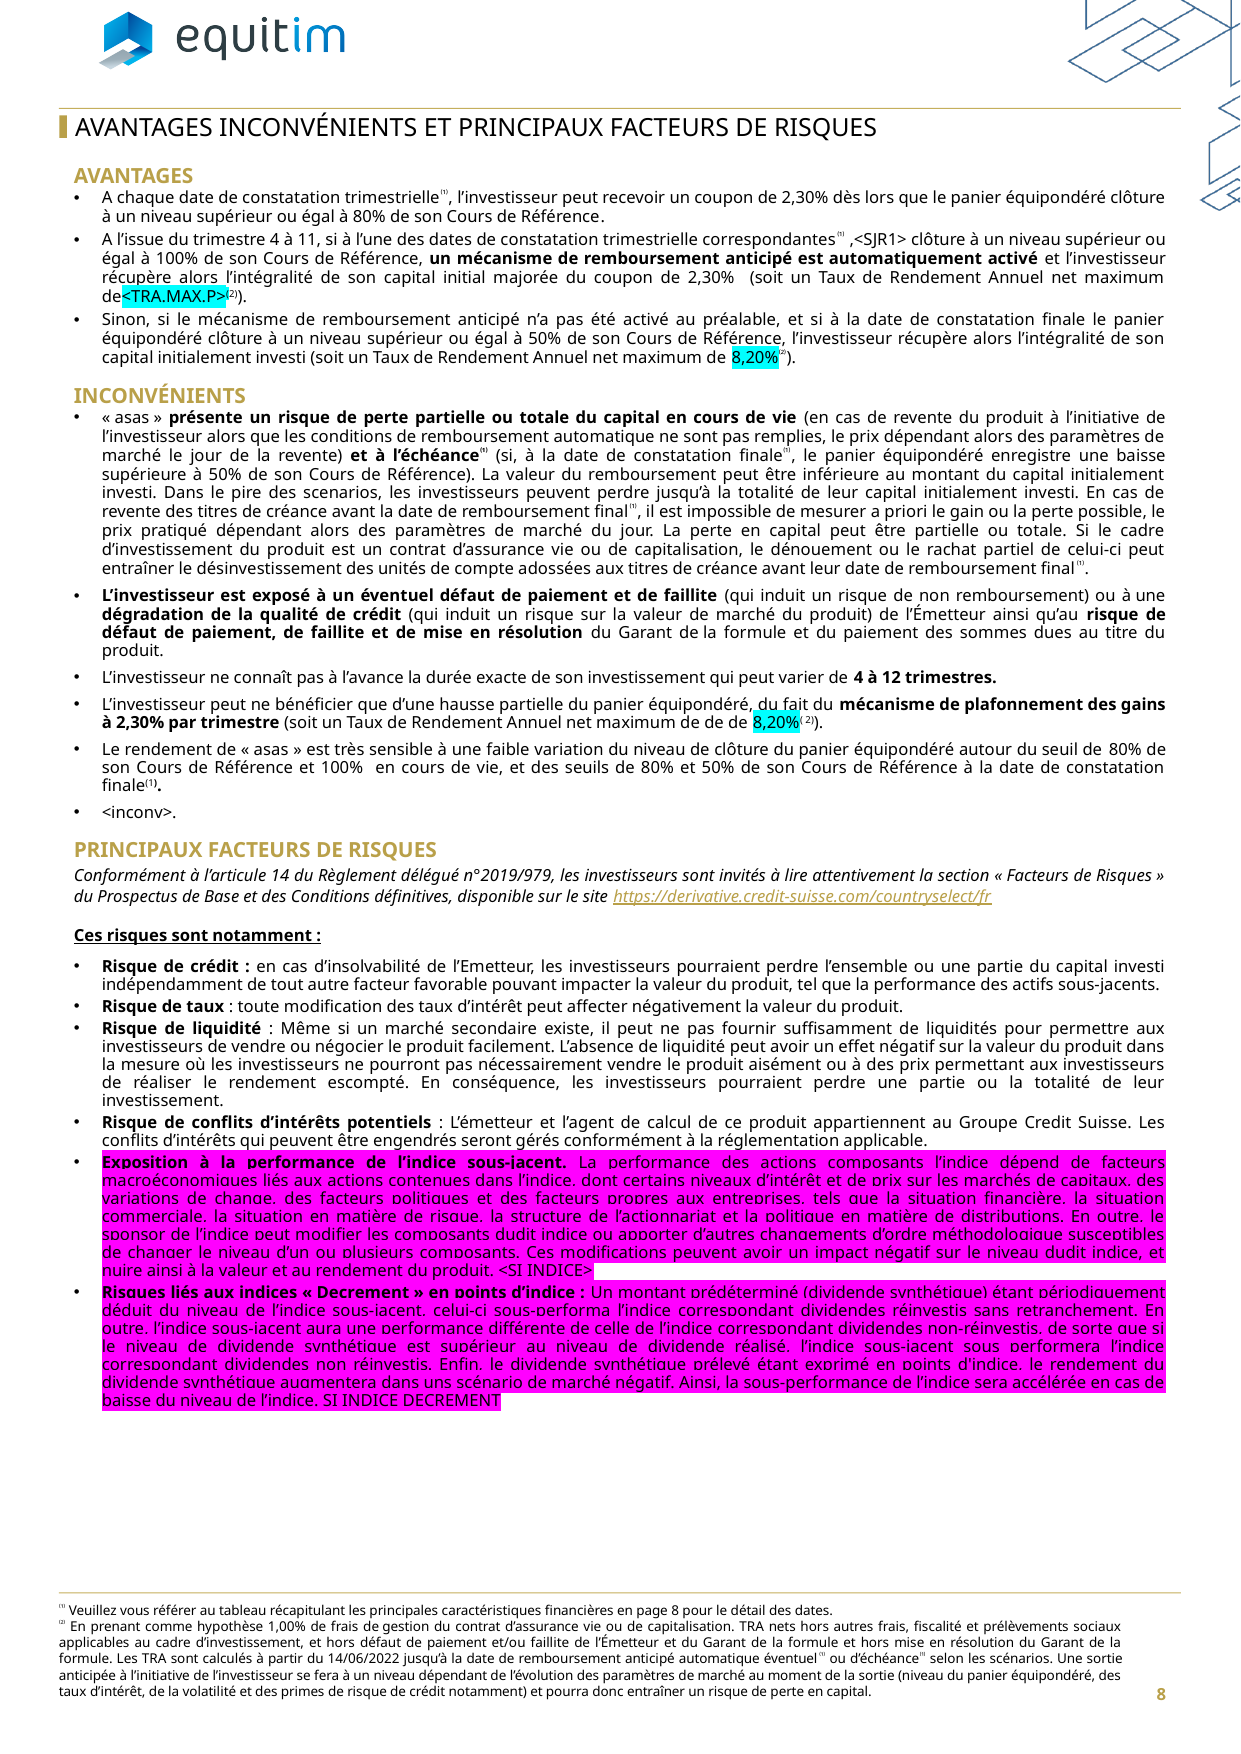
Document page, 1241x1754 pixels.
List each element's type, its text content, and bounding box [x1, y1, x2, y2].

text_box AVANTAGES INCONVÉNIENTS ET principaux FACTEURS DE RISQUES [75, 109, 1192, 148]
text_box [59, 115, 67, 138]
text_box AVANTAGES A chaque date de constatation trimestrielle⁽¹⁾, l’investisseur peut recevoir un coupon de 2,30% dès lors que le panier équipondéré clôture à un niveau supérieur ou égal à 80% de son Cours de Référence. A l’issue du trimestre 4 à 11, si à l’une des dates de constatation trimestrielle correspondantes⁽¹⁾ ,<SJR1> clôture à un niveau supérieur ou égal à 100% de son Cours de Référence, un mécanisme de remboursement anticipé est automatiquement activé et l’investisseur récupère alors l’intégralité de son capital initial majorée du coupon de 2,30% (soit un Taux de Rendement Annuel net maximum de<TRA.MAX.P>(2)). Sinon, si le mécanisme de remboursement anticipé n’a pas été activé au préalable, et si à la date de constatation finale le panier équipondéré clôture à un niveau supérieur ou égal à 50% de son Cours de Référence, l’investisseur récupère alors l’intégralité de son capital initialement investi (soit un Taux de Rendement Annuel net maximum de 8,20%⁽²⁾). INCONVÉNIENTS « asas » présente un risque de perte partielle ou totale du capital en cours de vie (en cas de revente du produit à l’initiative de l’investisseur alors que les conditions de remboursement automatique ne sont pas remplies, le prix dépendant alors des paramètres de marché le jour de la revente) et à l’échéance⁽¹⁾ (si, à la date de constatation finale⁽¹⁾, le panier équipondéré enregistre une baisse supérieure à 50% de son Cours de Référence). La valeur du remboursement peut être inférieure au montant du capital initialement investi. Dans le pire des scenarios, les investisseurs peuvent perdre jusqu’à la totalité de leur capital initialement investi. En cas de revente des titres de créance avant la date de remboursement final⁽¹⁾, il est impossible de mesurer a priori le gain ou la perte possible, le prix pratiqué dépendant alors des paramètres de marché du jour. La perte en capital peut être partielle ou totale. Si le cadre d’investissement du produit est un contrat d’assurance vie ou de capitalisation, le dénouement ou le rachat partiel de celui-ci peut entraîner le désinvestissement des unités de compte adossées aux titres de créance avant leur date de remboursement final⁽¹⁾. L’investisseur est exposé à un éventuel défaut de paiement et de faillite (qui induit un risque de non remboursement) ou à une dégradation de la qualité de crédit (qui induit un risque sur la valeur de marché du produit) de l’Émetteur ainsi qu’au risque de défaut de paiement, de faillite et de mise en résolution du Garant de la formule et du paiement des sommes dues au titre du produit. L’investisseur ne connaît pas à l’avance la durée exacte de son investissement qui peut varier de 4 à 12 trimestres. L’investisseur peut ne bénéficier que d’une hausse partielle du panier équipondéré, du fait du mécanisme de plafonnement des gains à 2,30% par trimestre (soit un Taux de Rendement Annuel net maximum de de de 8,20%( 2)). Le rendement de « asas » est très sensible à une faible variation du niveau de clôture du panier équipondéré autour du seuil de 80% de son Cours de Référence et 100% en cours de vie, et des seuils de 80% et 50% de son Cours de Référence à la date de constatation finale(1). <inconv>. PRINCIPAUX FACTEURS DE RISQUES Conformément à l’articule 14 du Règlement délégué n°2019/979, les investisseurs sont invités à lire attentivement la section « Facteurs de Risques » du Prospectus de Base et des Conditions définitives, disponible sur le site https://derivative.credit-suisse.com/countryselect/fr Ces risques sont notamment : Risque de crédit : en cas d’insolvabilité de l’Emetteur, les investisseurs pourraient perdre l’ensemble ou une partie du capital investi indépendamment de tout autre facteur favorable pouvant impacter la valeur du produit, tel que la performance des actifs sous-jacents. Risque de taux : toute modification des taux d’intérêt peut affecter négativement la valeur du produit. Risque de liquidité : Même si un marché secondaire existe, il peut ne pas fournir suffisamment de liquidités pour permettre aux investisseurs de vendre ou négocier le produit facilement. L’absence de liquidité peut avoir un effet négatif sur la valeur du produit dans la mesure où les investisseurs ne pourront pas nécessairement vendre le produit aisément ou à des prix permettant aux investisseurs de réaliser le rendement escompté. En conséquence, les investisseurs pourraient perdre une partie ou la totalité de leur investissement. Risque de conflits d’intérêts potentiels : L’émetteur et l’agent de calcul de ce produit appartiennent au Groupe Credit Suisse. Les conflits d’intérêts qui peuvent être engendrés seront gérés conformément à la réglementation applicable. Exposition à la performance de l’indice sous-jacent. La performance des actions composants l’indice dépend de facteurs macroéconomiques liés aux actions contenues dans l’indice, dont certains niveaux d’intérêt et de prix sur les marchés de capitaux, des variations de change, des facteurs politiques et des facteurs propres aux entreprises, tels que la situation financière, la situation commerciale, la situation en matière de risque, la structure de l’actionnariat et la politique en matière de distributions. En outre, le sponsor de l’indice peut modifier les composants dudit indice ou apporter d’autres changements d’ordre méthodologique susceptibles de changer le niveau d’un ou plusieurs composants. Ces modifications peuvent avoir un impact négatif sur le niveau dudit indice, et nuire ainsi à la valeur et au rendement du produit. <SI INDICE> Risques liés aux indices « Decrement » en points d’indice : Un montant prédéterminé (dividende synthétique) étant périodiquement déduit du niveau de l’indice sous-jacent, celui-ci sous-performa l’indice correspondant dividendes réinvestis sans retranchement. En outre, l’indice sous-jacent aura une performance différente de celle de l’indice correspondant dividendes non-réinvestis, de sorte que si le niveau de dividende synthétique est supérieur au niveau de dividende réalisé, l’indice sous-jacent sous performera l’indice correspondant dividendes non réinvestis. Enfin, le dividende synthétique prélevé étant exprimé en points d'indice, le rendement du dividende synthétique augmentera dans uns scénario de marché négatif. Ainsi, la sous-performance de l’indice sera accélérée en cas de baisse du niveau de l’indice. SI INDICE DECREMENT [58, 157, 1181, 1417]
picture [1067, 0, 1241, 211]
text_box ⁽¹⁾ Veuillez vous référer au tableau récapitulant les principales caractéristiques financières en page 8 pour le détail des dates. ⁽²⁾ En prenant comme hypothèse 1,00% de frais de gestion du contrat d’assurance vie ou de capitalisation. TRA nets hors autres frais, fiscalité et prélèvements sociaux applicables au cadre d’investissement, et hors défaut de paiement et/ou faillite de l’Émetteur et du Garant de la formule et hors mise en résolution du Garant de la formule. Les TRA sont calculés à partir du 14/06/2022 jusqu’à la date de remboursement anticipé automatique éventuel⁽¹⁾ ou d’échéance⁽¹⁾ selon les scénarios. Une sortie anticipée à l’initiative de l’investisseur se fera à un niveau dépendant de l’évolution des paramètres de marché au moment de la sortie (niveau du panier équipondéré, des taux d’intérêt, de la volatilité et des primes de risque de crédit notamment) et pourra donc entraîner un risque de perte en capital. [59, 1601, 1123, 1700]
slide_number 8 [1122, 1664, 1182, 1728]
picture [77, 0, 367, 85]
